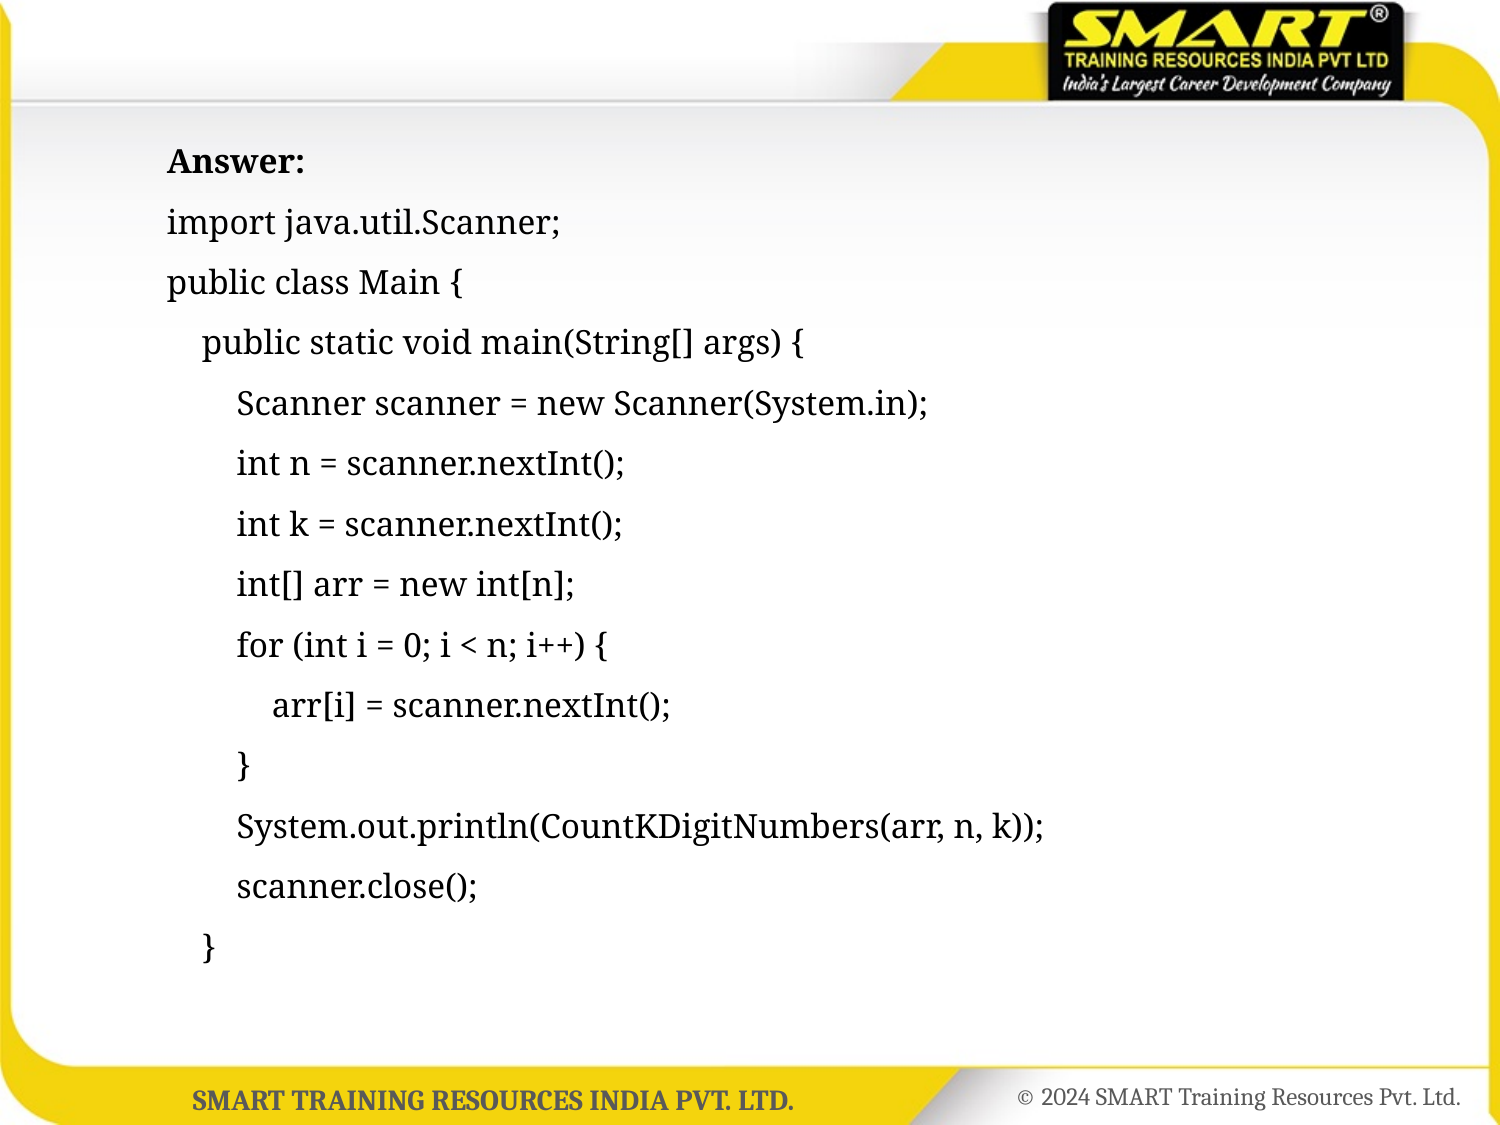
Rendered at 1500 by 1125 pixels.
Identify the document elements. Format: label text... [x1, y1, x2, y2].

picture [0, 0, 1500, 1125]
list Answer: import java.util.Scanner; public class Main { public static void main(String[] args) { Scanner scanner = new Scanner(System.in); int n = scanner.nextInt(); int k = scanner.nextInt(); int[] arr = new int[n]; for (int i = 0; i < n; i++) { arr[i] = scanner.nextInt(); } System.out.println(CountKDigitNumbers(arr, n, k)); scanner.close(); } [75, 125, 1425, 1050]
